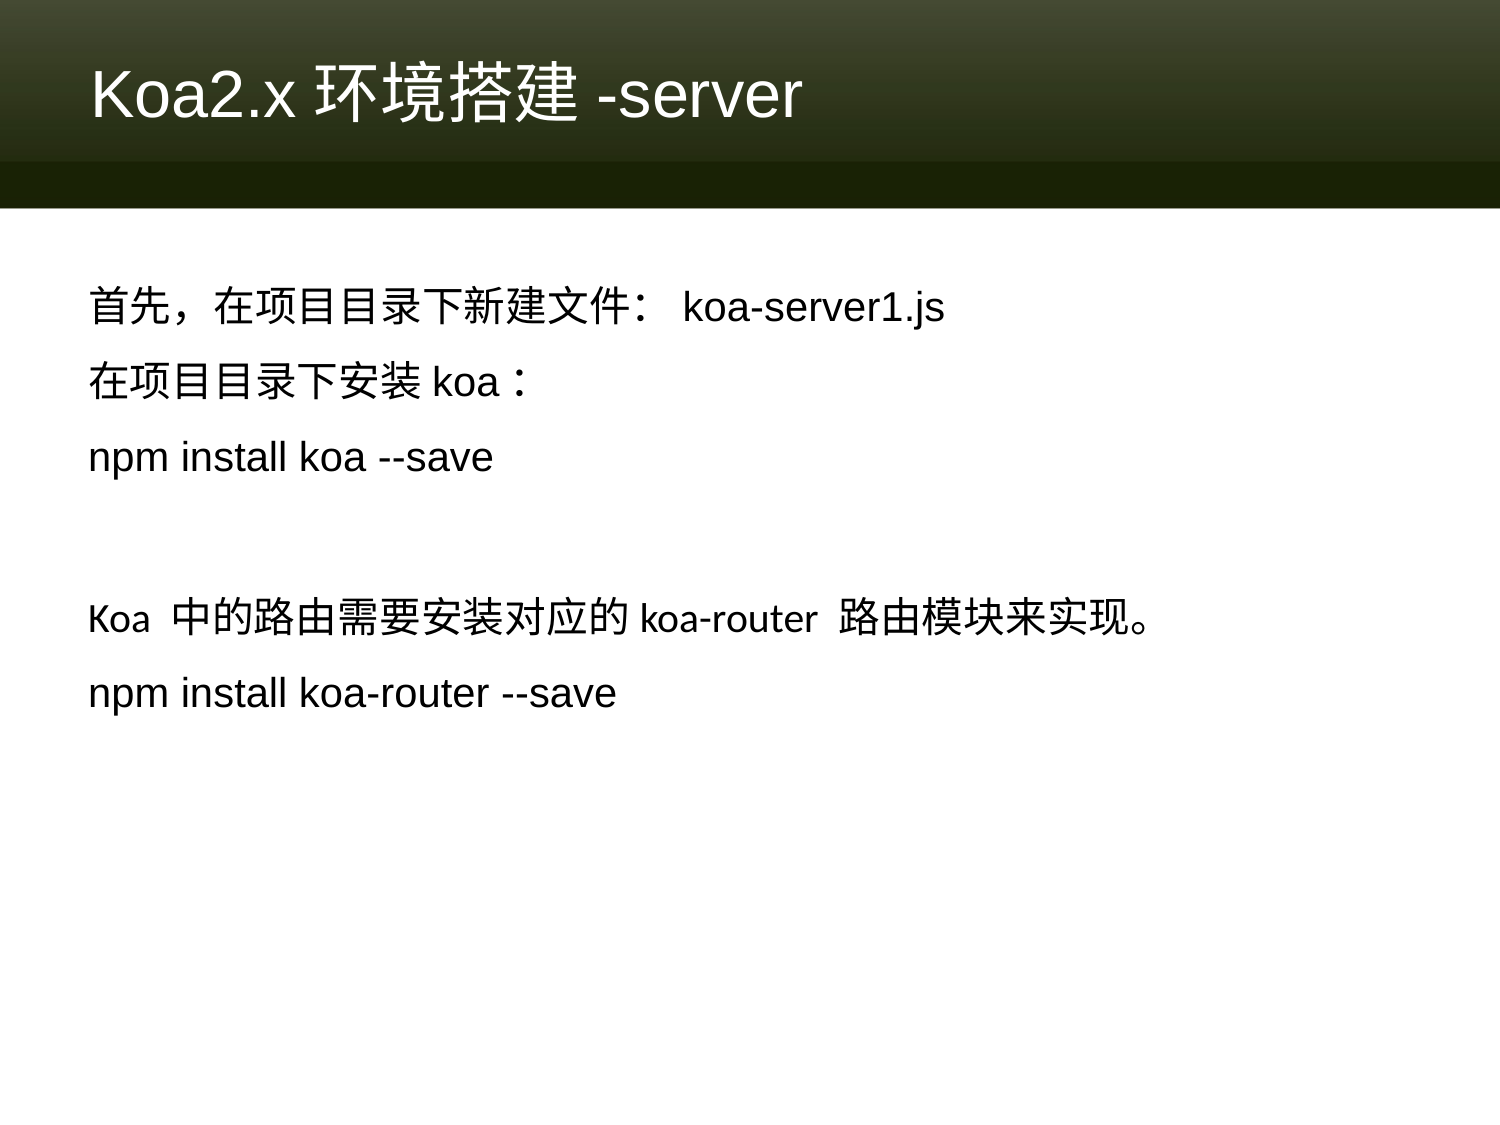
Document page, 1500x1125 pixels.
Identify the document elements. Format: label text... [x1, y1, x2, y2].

text_box Koa 中的路由需要安装对应的koa-router 路由模块来实现。 npm install koa-router --save [73, 558, 1424, 723]
text_box 首先，在项目目录下新建文件：koa-server1.js 在项目目录下安装koa： npm install koa --save [73, 247, 1424, 487]
picture [0, 0, 1500, 1125]
title Koa2.x环境搭建-server [74, 44, 1426, 138]
